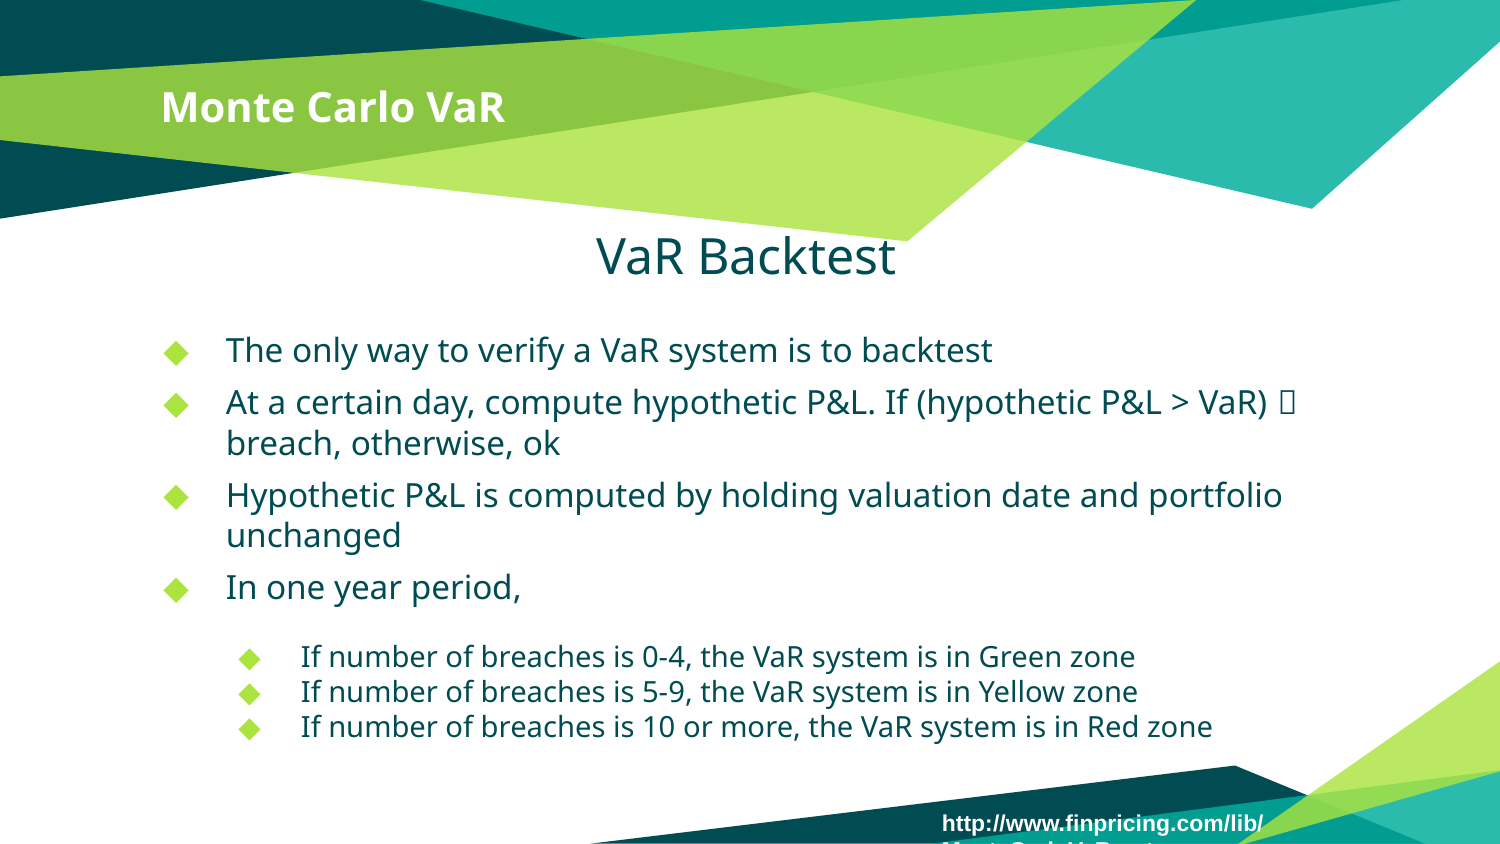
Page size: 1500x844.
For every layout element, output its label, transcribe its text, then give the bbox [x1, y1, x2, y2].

text_box http://www.finpricing.com/lib/MonteCarloVaR.pptx [927, 800, 1500, 844]
list VaR Backtest The only way to verify a VaR system is to backtest At a certain day, compute hypothetic P&L. If (hypothetic P&L > VaR)  breach, otherwise, ok Hypothetic P&L is computed by holding valuation date and portfolio unchanged In one year period, If number of breaches is 0-4, the VaR system is in Green zone If number of breaches is 5-9, the VaR system is in Yellow zone If number of breaches is 10 or more, the VaR system is in Red zone [135, 209, 1345, 765]
title Monte Carlo VaR [145, 65, 1355, 162]
